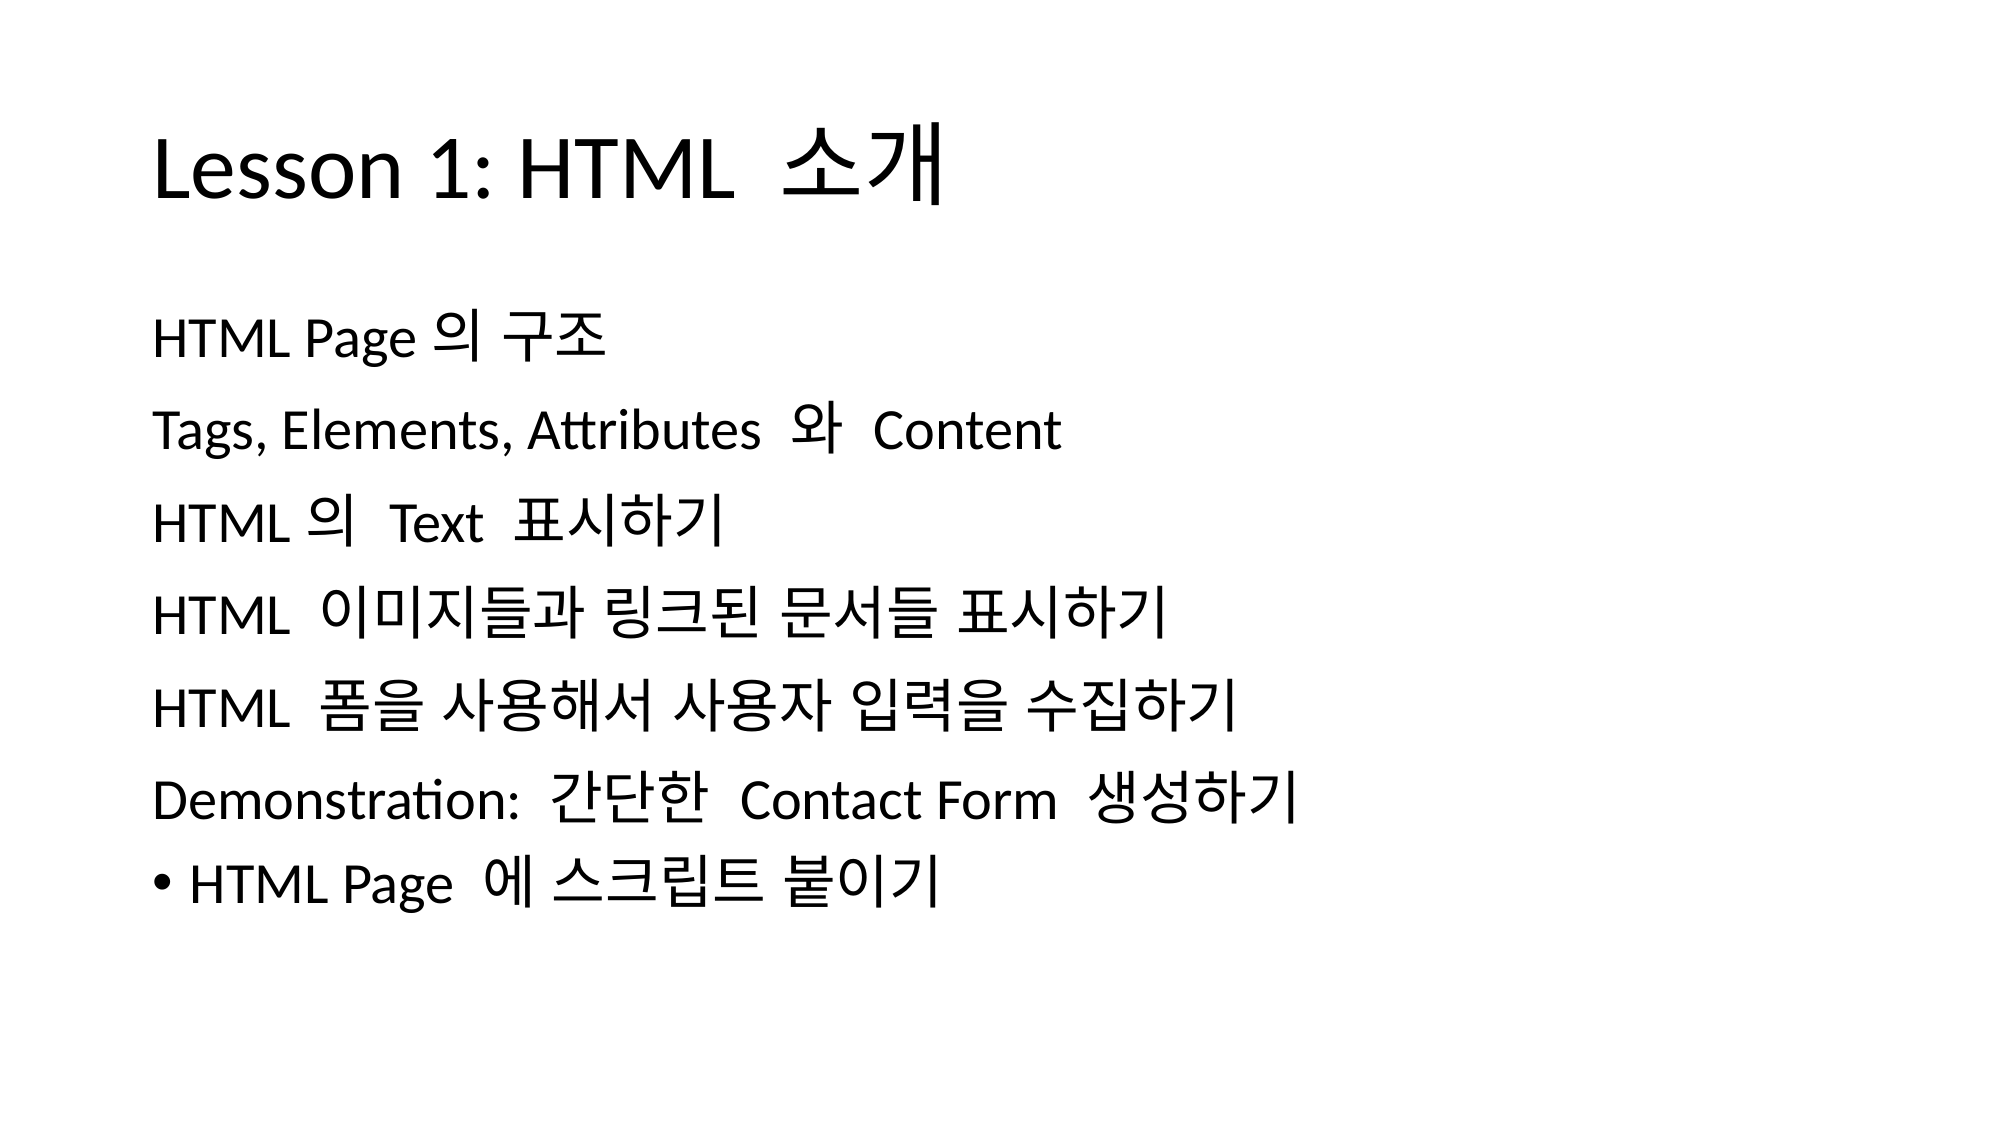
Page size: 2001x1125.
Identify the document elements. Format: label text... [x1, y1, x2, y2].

title Lesson 1: HTML 소개 [137, 59, 1863, 278]
list HTML Page의 구조 Tags, Elements, Attributes 와 Content HTML의 Text 표시하기 HTML 이미지들과 링크된 문서들 표시하기 HTML 폼을 사용해서 사용자 입력을 수집하기 Demonstration: 간단한 Contact Form 생성하기 HTML Page 에 스크립트 붙이기 [137, 299, 1863, 1014]
